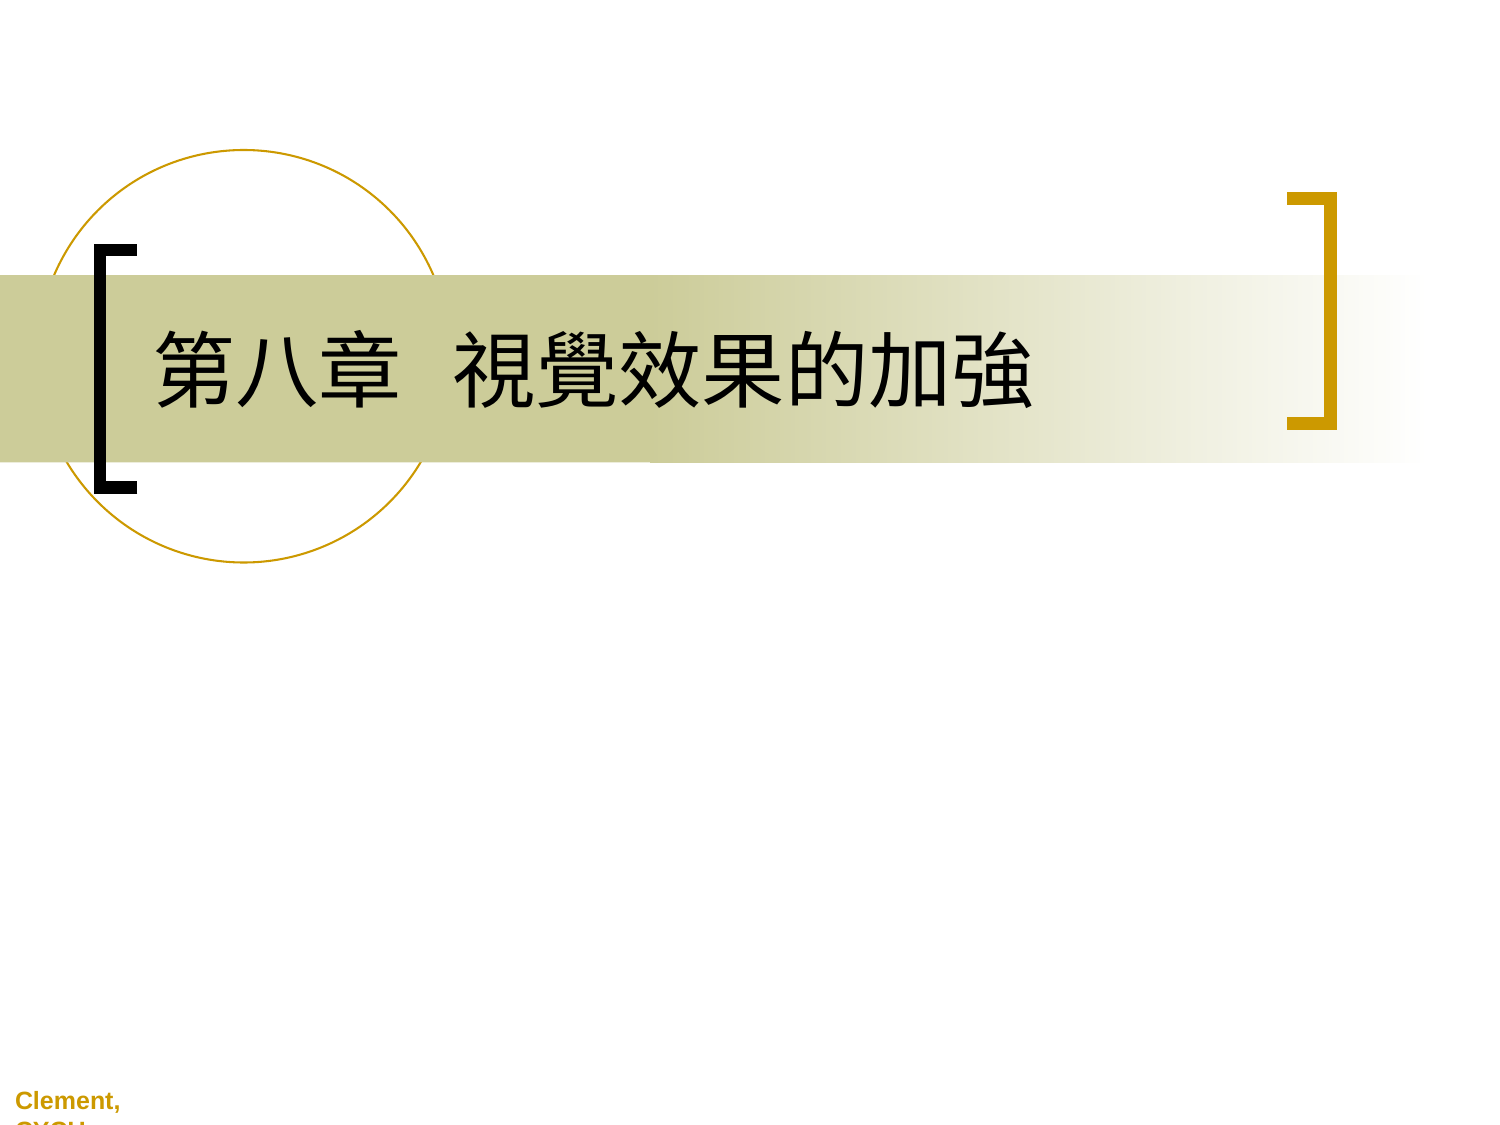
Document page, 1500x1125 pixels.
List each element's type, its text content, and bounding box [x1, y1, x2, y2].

title 第八章 視覺效果的加強 [137, 236, 1300, 500]
